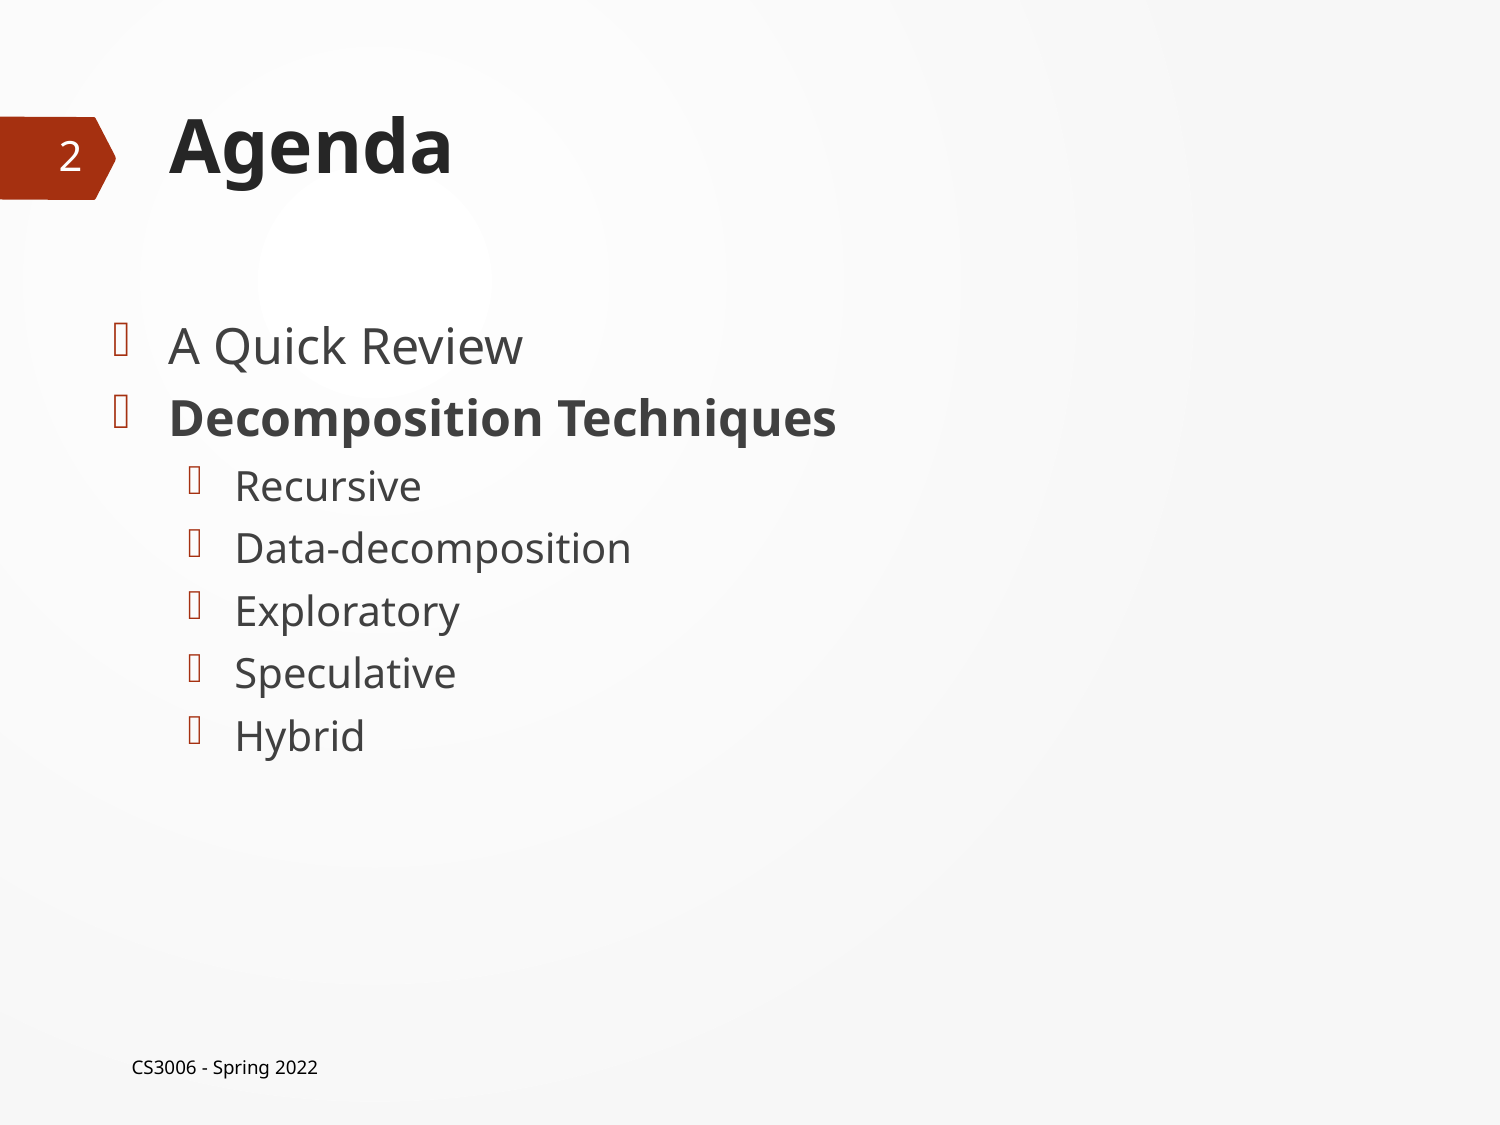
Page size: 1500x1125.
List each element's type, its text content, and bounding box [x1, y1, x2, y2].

title Agenda [154, 91, 1500, 226]
list A Quick Review Decomposition Techniques Recursive Data-decomposition Exploratory Speculative Hybrid [97, 306, 1463, 1125]
footer CS3006 - Spring 2022 [116, 1037, 1139, 1098]
slide_number 2 [1, 128, 98, 189]
